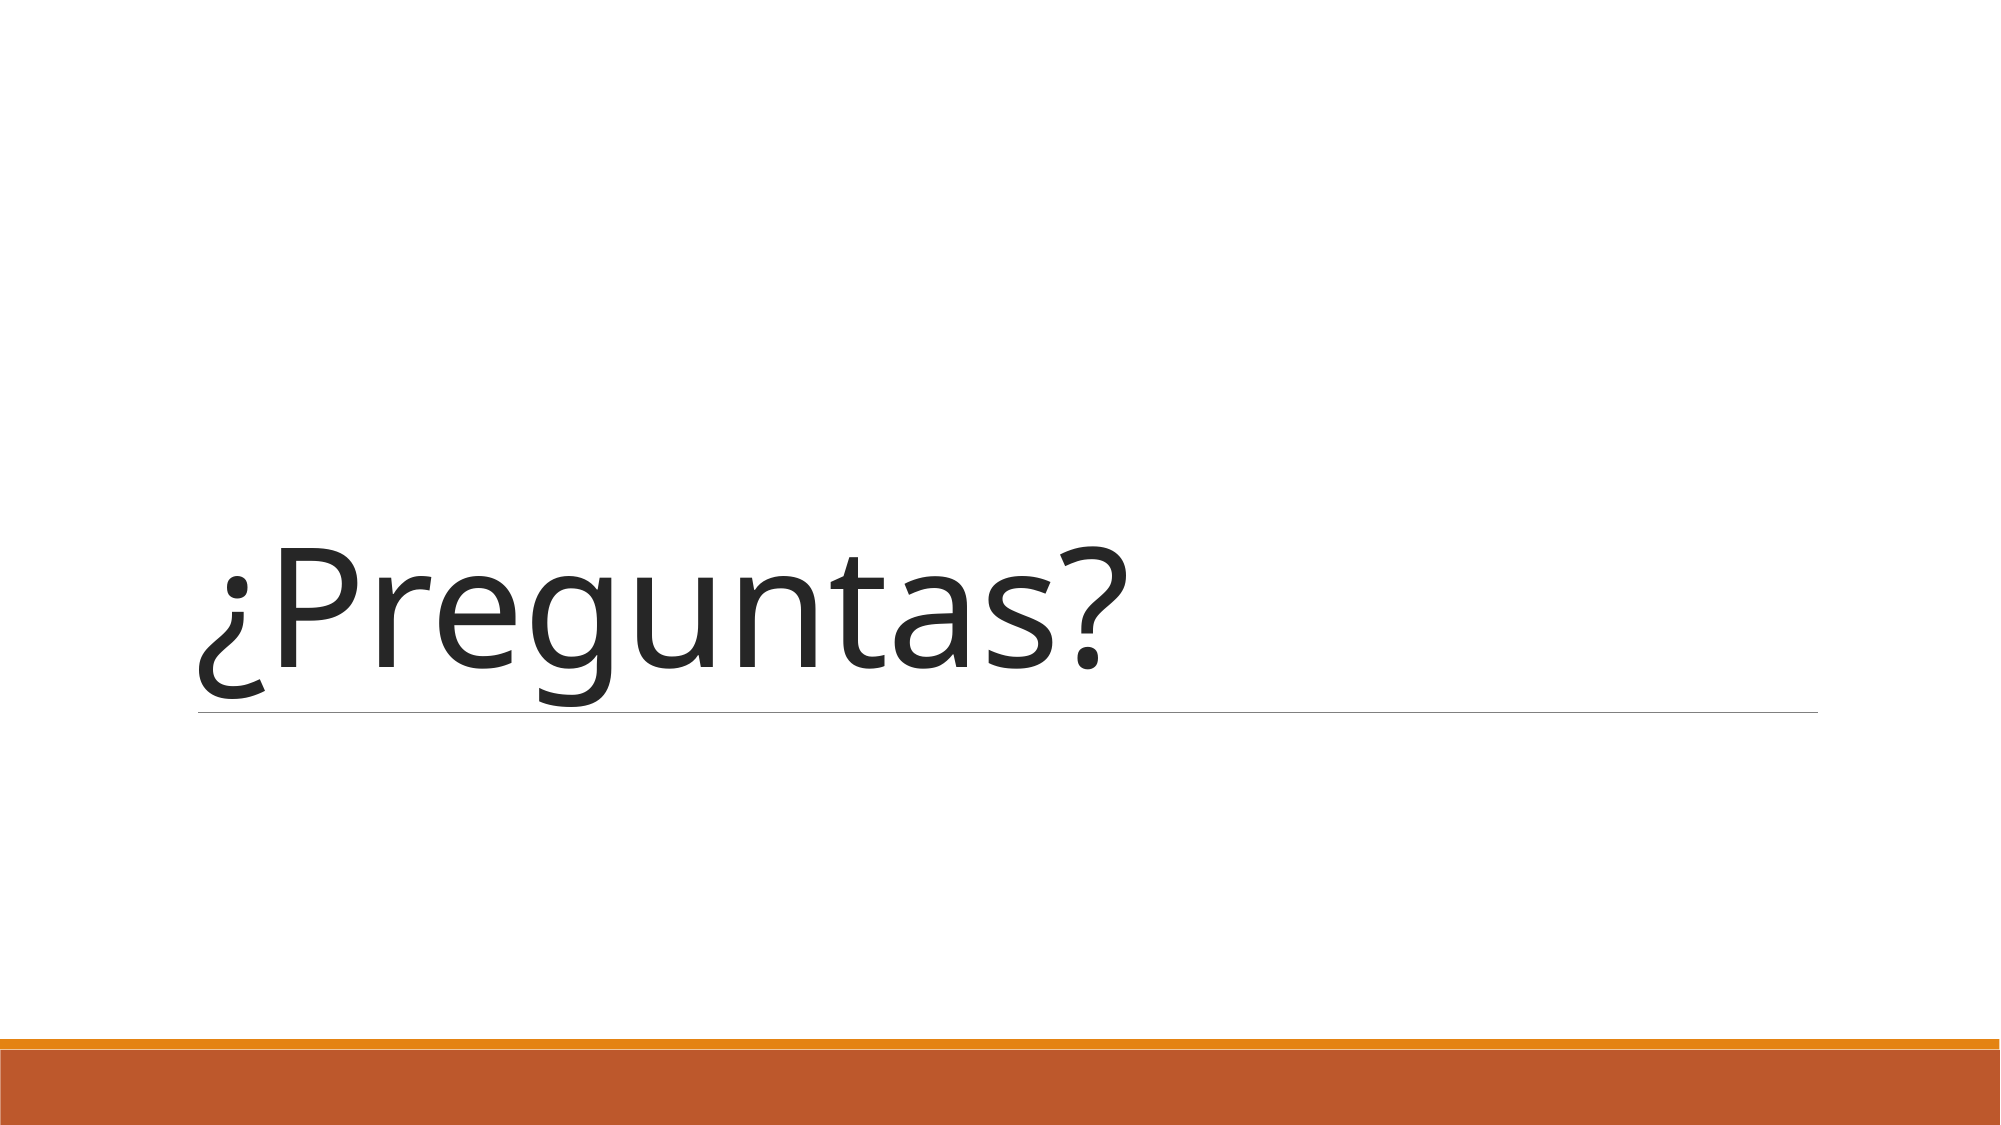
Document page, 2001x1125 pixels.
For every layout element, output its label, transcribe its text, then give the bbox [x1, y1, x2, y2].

title ¿Preguntas? [180, 124, 1830, 710]
